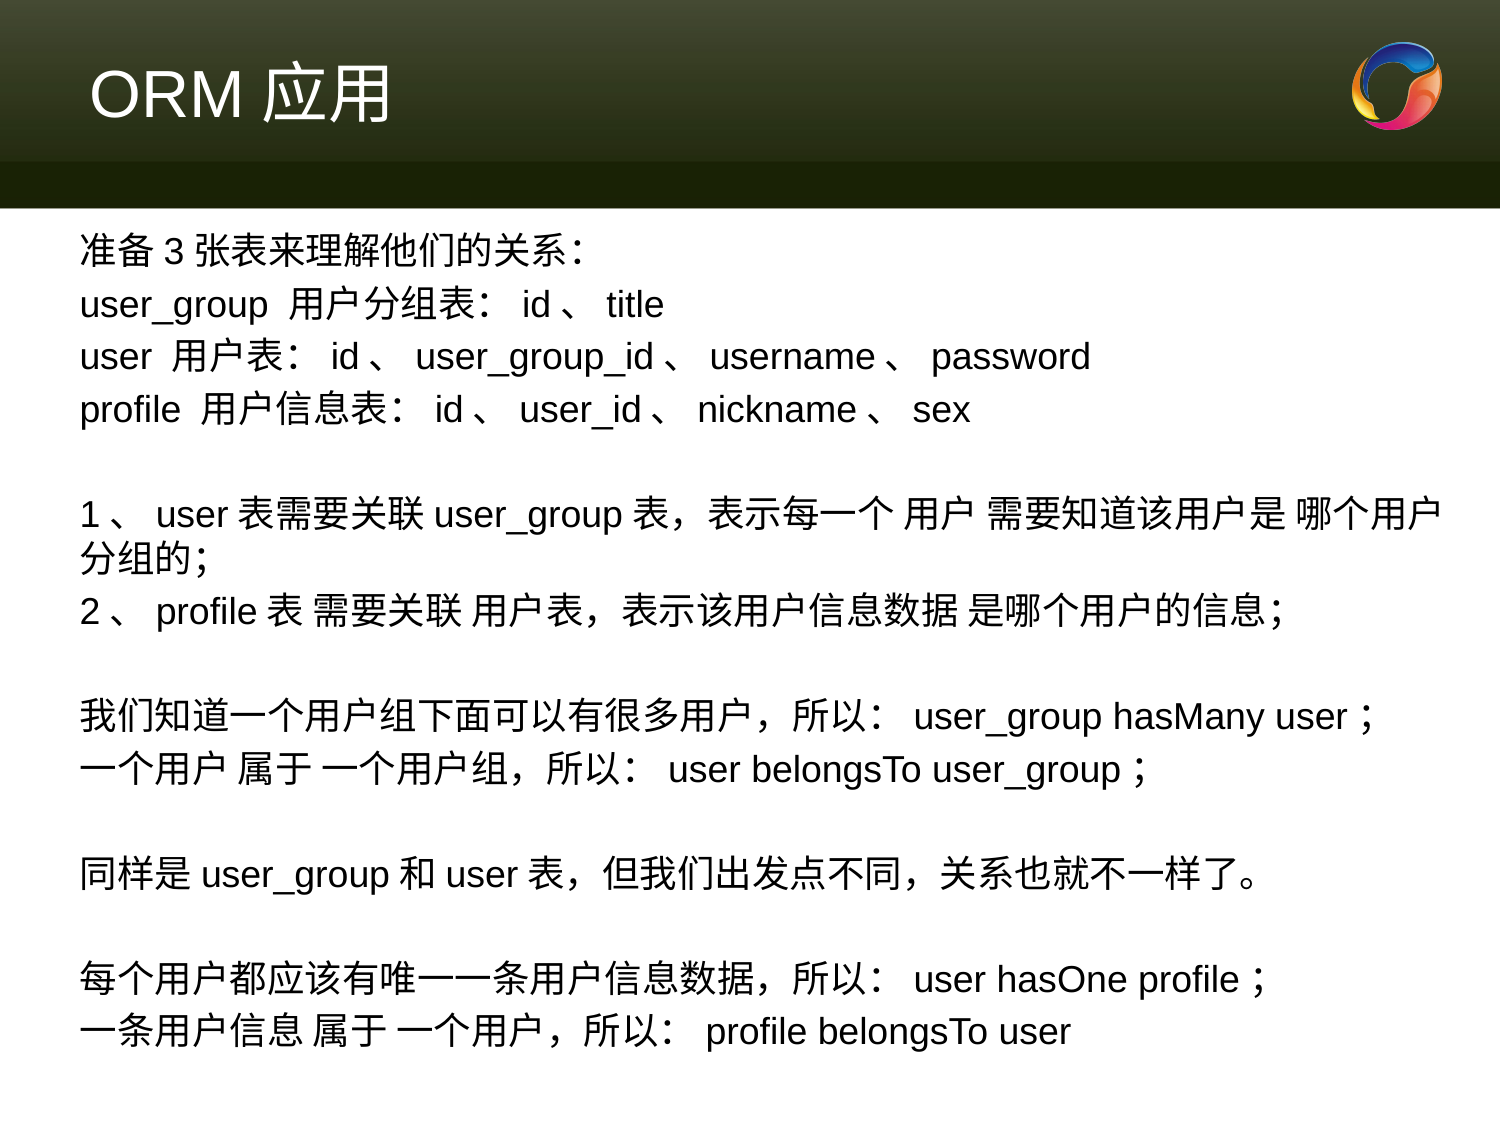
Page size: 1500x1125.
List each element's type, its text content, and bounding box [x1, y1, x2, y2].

list 准备3张表来理解他们的关系： user_group 用户分组表：id、title user 用户表：id、user_group_id、username、password profile 用户信息表：id、user_id、nickname、sex 1、user表需要关联user_group表，表示每一个 用户 需要知道该用户是 哪个用户分组的； 2、profile表 需要关联 用户表，表示该用户信息数据 是哪个用户的信息； 我们知道一个用户组下面可以有很多用户，所以：user_group hasMany user； 一个用户 属于 一个用户组，所以：user belongsTo user_group； 同样是user_group和user表，但我们出发点不同，关系也就不一样了。 每个用户都应该有唯一一条用户信息数据，所以：user hasOne profile； 一条用户信息 属于 一个用户，所以：profile belongsTo user [64, 219, 1483, 1095]
title ORM应用 [74, 44, 1426, 138]
picture [0, 0, 1500, 1125]
